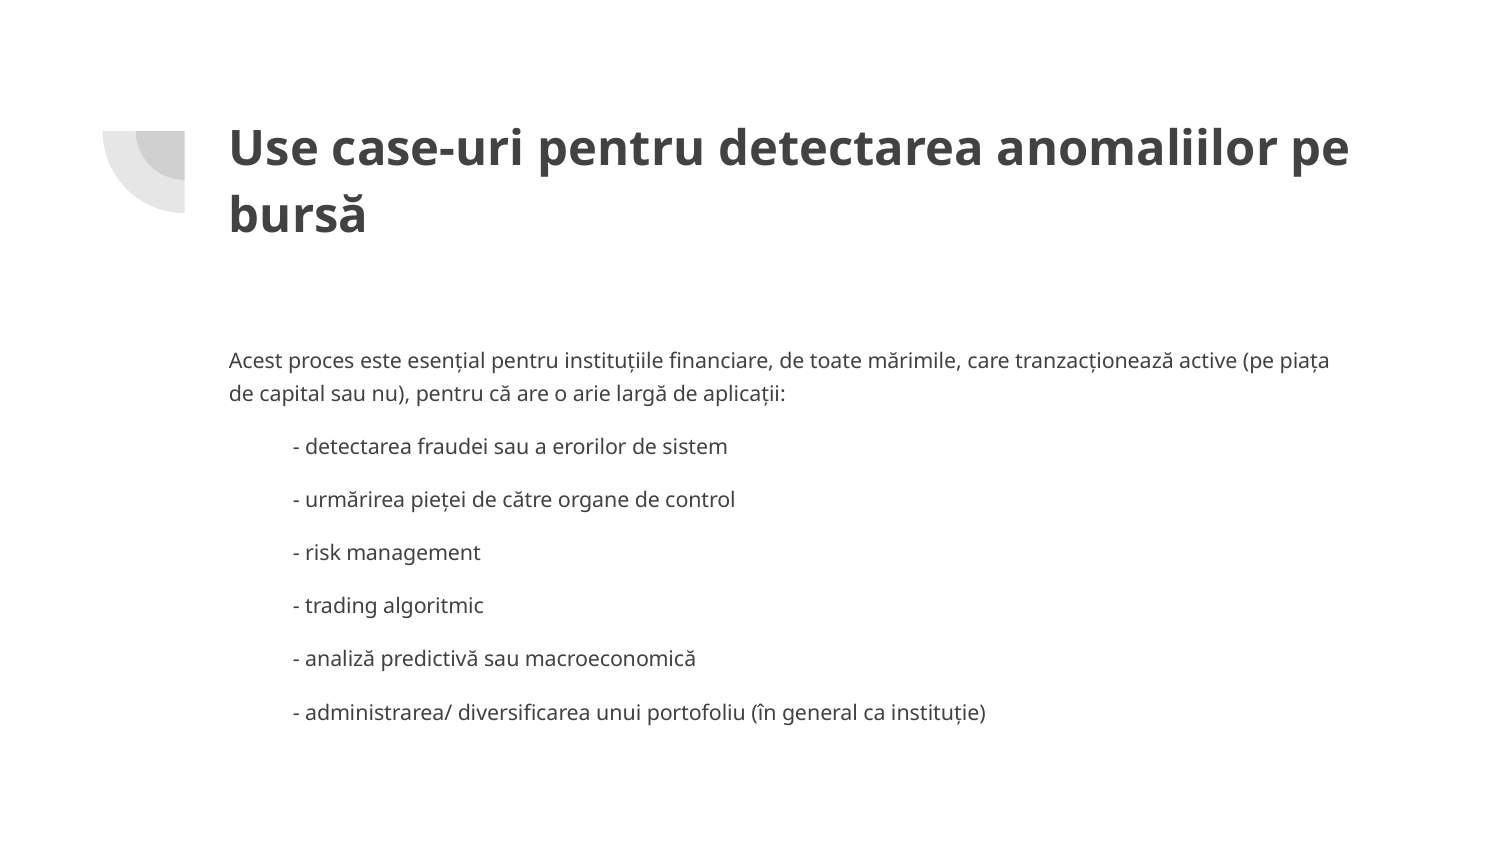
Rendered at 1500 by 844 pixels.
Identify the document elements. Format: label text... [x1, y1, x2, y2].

title Use case-uri pentru detectarea anomaliilor pe bursă [213, 98, 1368, 263]
list Acest proces este esențial pentru instituțiile financiare, de toate mărimile, care tranzacționează active (pe piața de capital sau nu), pentru că are o arie largă de aplicații: - detectarea fraudei sau a erorilor de sistem - urmărirea pieței de către organe de control - risk management - trading algoritmic - analiză predictivă sau macroeconomică - administrarea/ diversificarea unui portofoliu (în general ca instituție) [213, 326, 1368, 744]
